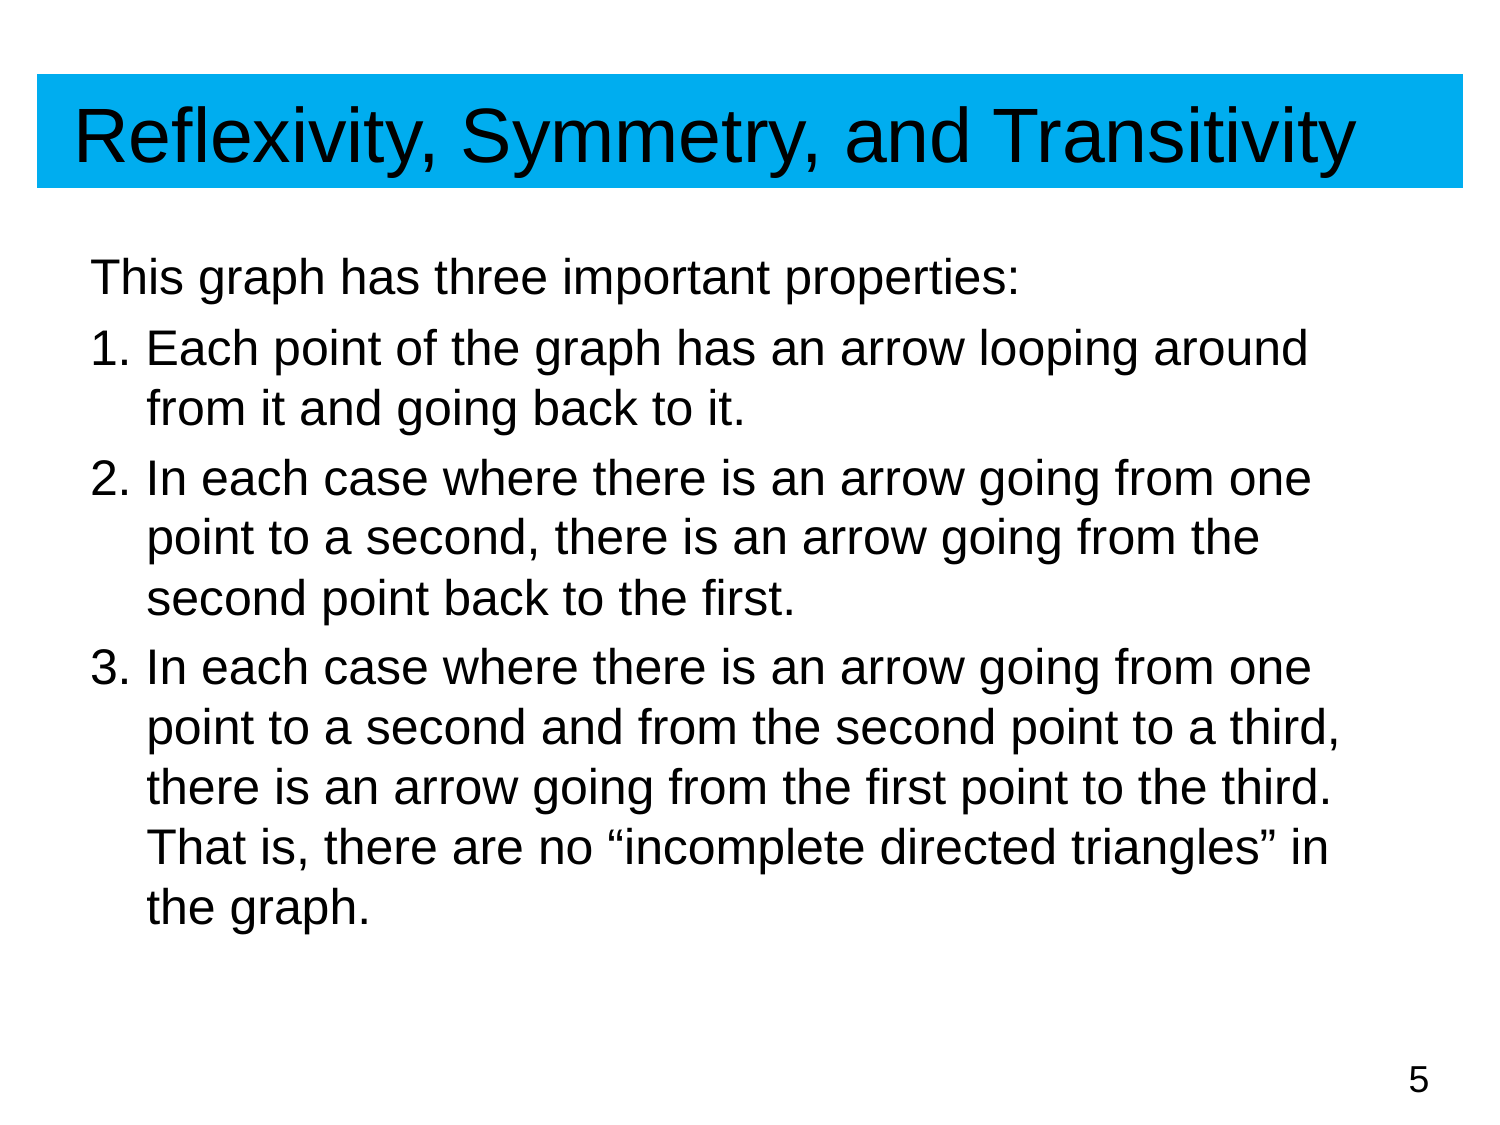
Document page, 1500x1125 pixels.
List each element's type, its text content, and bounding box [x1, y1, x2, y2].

list This graph has three important properties: 1. Each point of the graph has an arrow looping around from it and going back to it. 2. In each case where there is an arrow going from one point to a second, there is an arrow going from the second point back to the first. 3. In each case where there is an arrow going from one point to a second and from the second point to a third, there is an arrow going from the first point to the third. That is, there are no “incomplete directed triangles” in the graph. [75, 237, 1425, 963]
title Reflexivity, Symmetry, and Transitivity [58, 37, 1408, 225]
